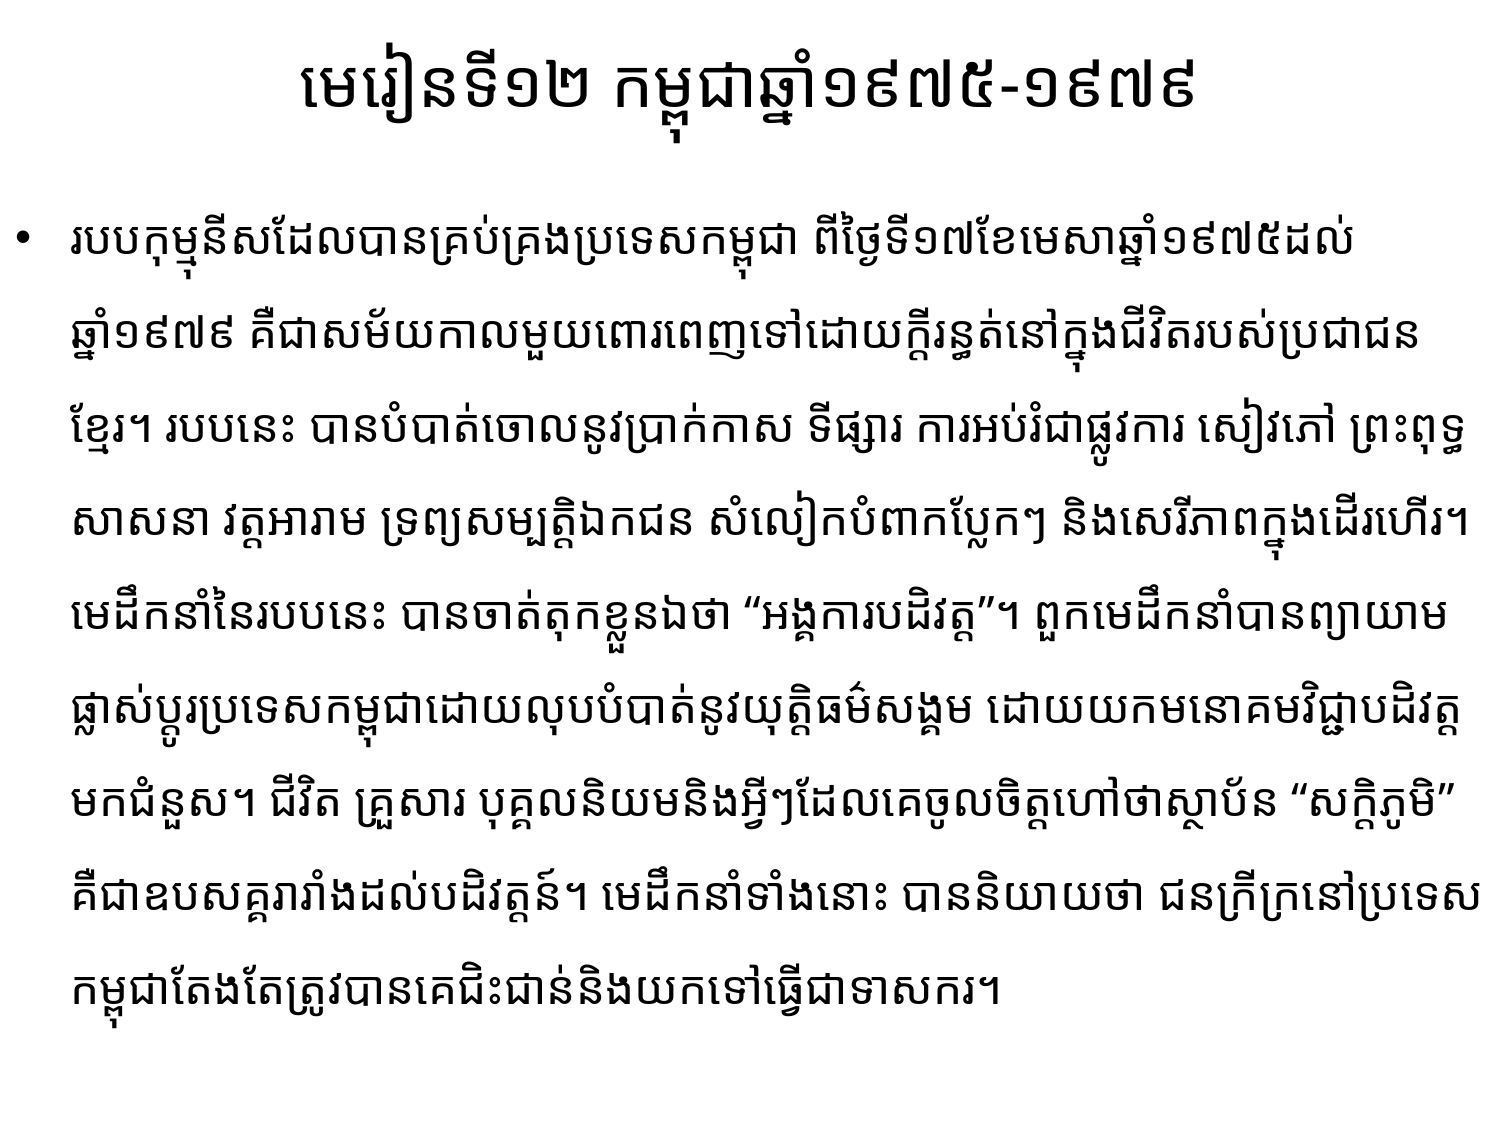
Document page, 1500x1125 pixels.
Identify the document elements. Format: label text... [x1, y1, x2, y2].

title មេរៀនទី១២ កម្ពុជាឆ្នាំ១៩៧៥-១៩៧៩ [0, 0, 1500, 162]
list របបកុម្មុនីសដែលបានគ្រប់គ្រងប្រទេសកម្ពុជា ពីថ្ងៃទី១៧ខែមេសាឆ្នាំ១៩៧៥ដល់ឆ្នាំ១៩៧៩ គឺជា​សម័យកាលមួយពោរពេញទៅដោយក្តីរន្ធត់នៅក្នុងជីវិតរបស់ប្រជាជនខ្មែរ។ របបនេះ បានបំបាត់ចោលនូវប្រាក់​កាស ទីផ្សារ ការអប់រំជាផ្លូវការ សៀវភៅ ព្រះពុទ្ធសាសនា វត្តអារាម ទ្រព្យសម្បត្តិឯកជន សំលៀកបំពាកប្លែកៗ និងសេរីភាពក្នុងដើរហើរ។ មេដឹកនាំនៃរបបនេះ បានចាត់តុកខ្លួនឯថា “អង្គការបដិវត្ត”។ ពួកមេដឹកនាំបានព្យា​យាមផ្លាស់ប្តូរប្រទេសកម្ពុជាដោយលុបបំបាត់នូវយុត្តិធម៌សង្គម ដោយយកមនោគមវិជ្ជាបដិវត្តមកជំនួស។ ជីវិត គ្រួសារ បុគ្គលនិយមនិងអ្វីៗដែលគេចូលចិត្តហៅថាស្ថាប័ន “សក្តិភូមិ” គឺជាឧបសគ្គរារាំងដល់បដិវត្តន៍។ មេដឹក​នាំទាំងនោះ បាននិយាយថា ជនក្រីក្រនៅប្រទេសកម្ពុជាតែងតែត្រូវបានគេជិះជាន់និងយកទៅធ្វើជាទាសករ។ [0, 162, 1500, 1125]
